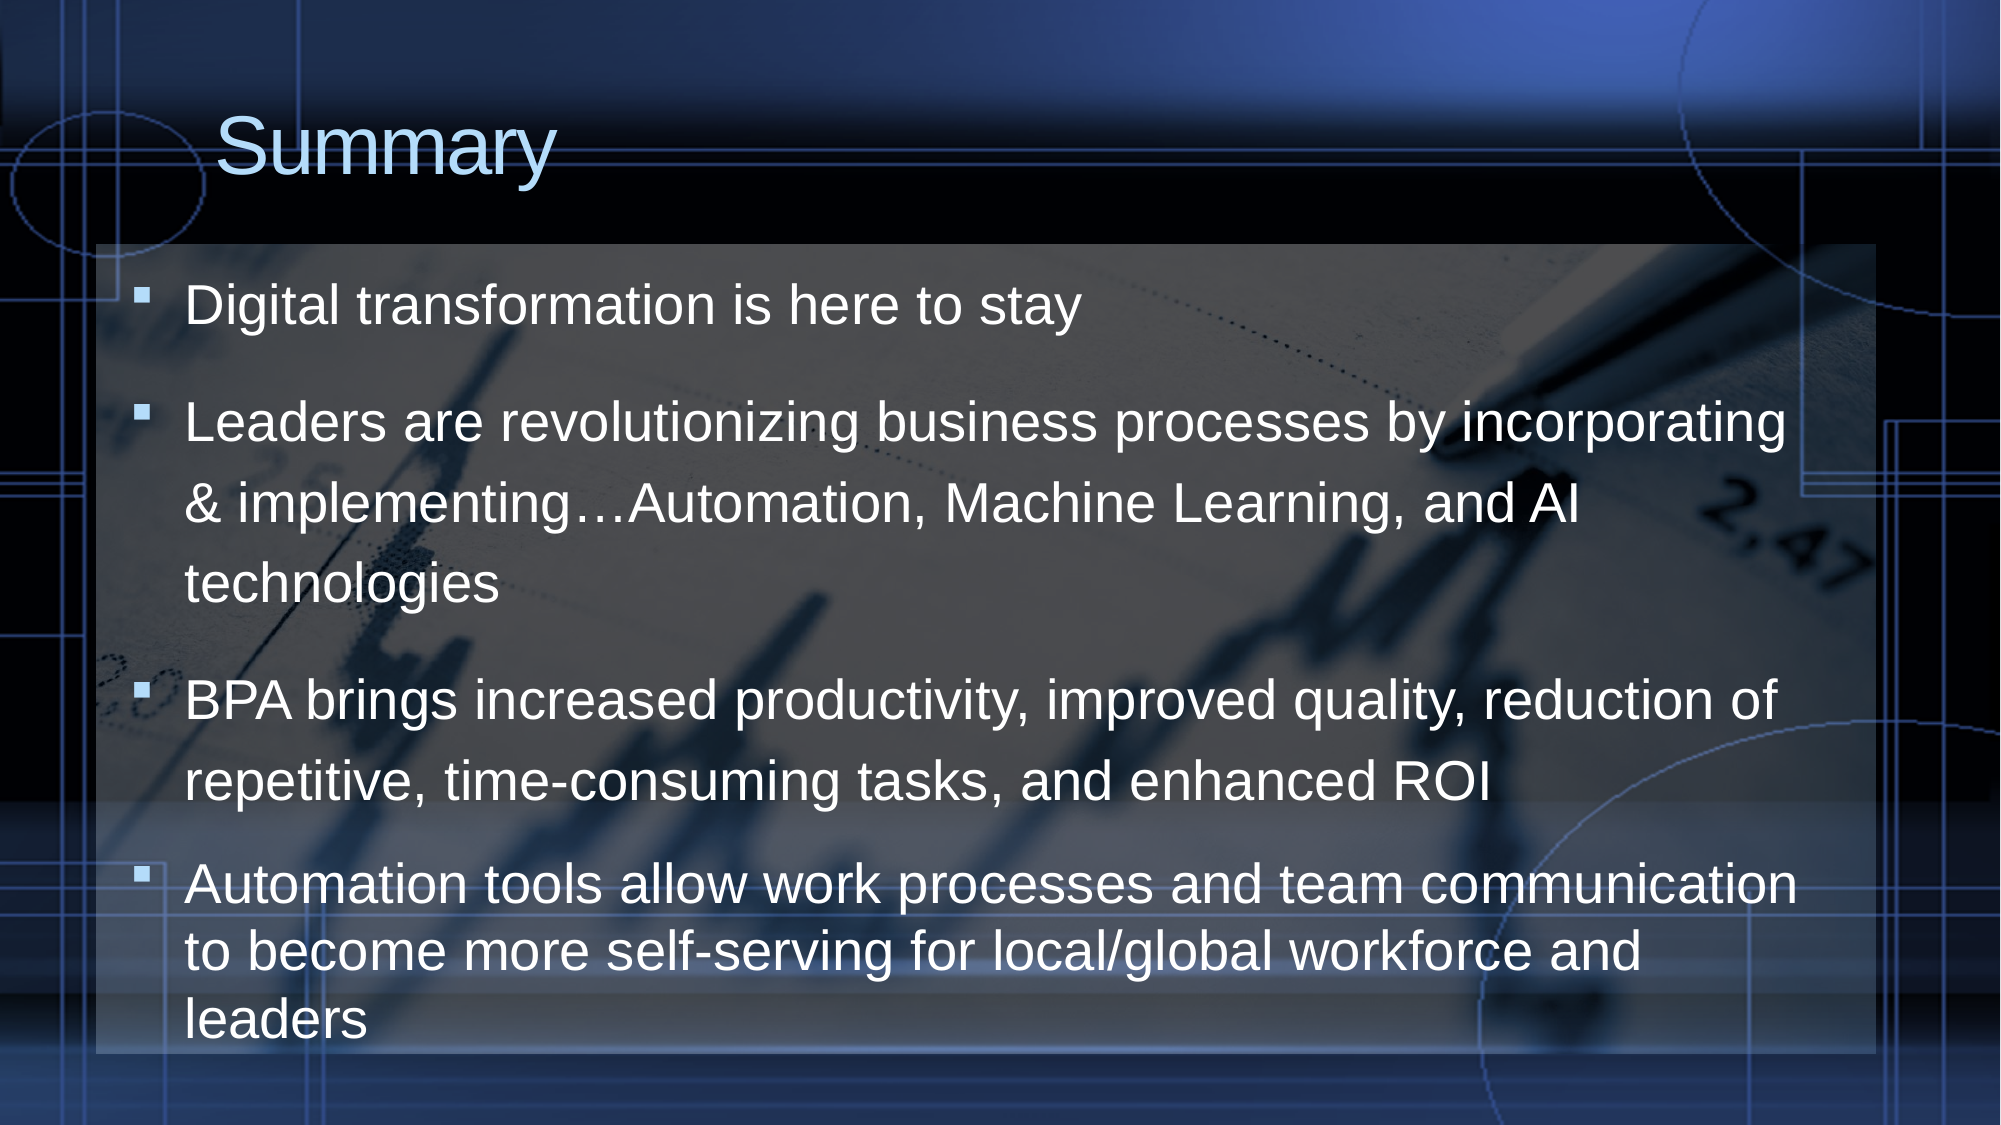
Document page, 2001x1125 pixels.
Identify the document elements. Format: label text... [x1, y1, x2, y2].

title Summary [200, 83, 1900, 234]
picture [0, 0, 2001, 1125]
